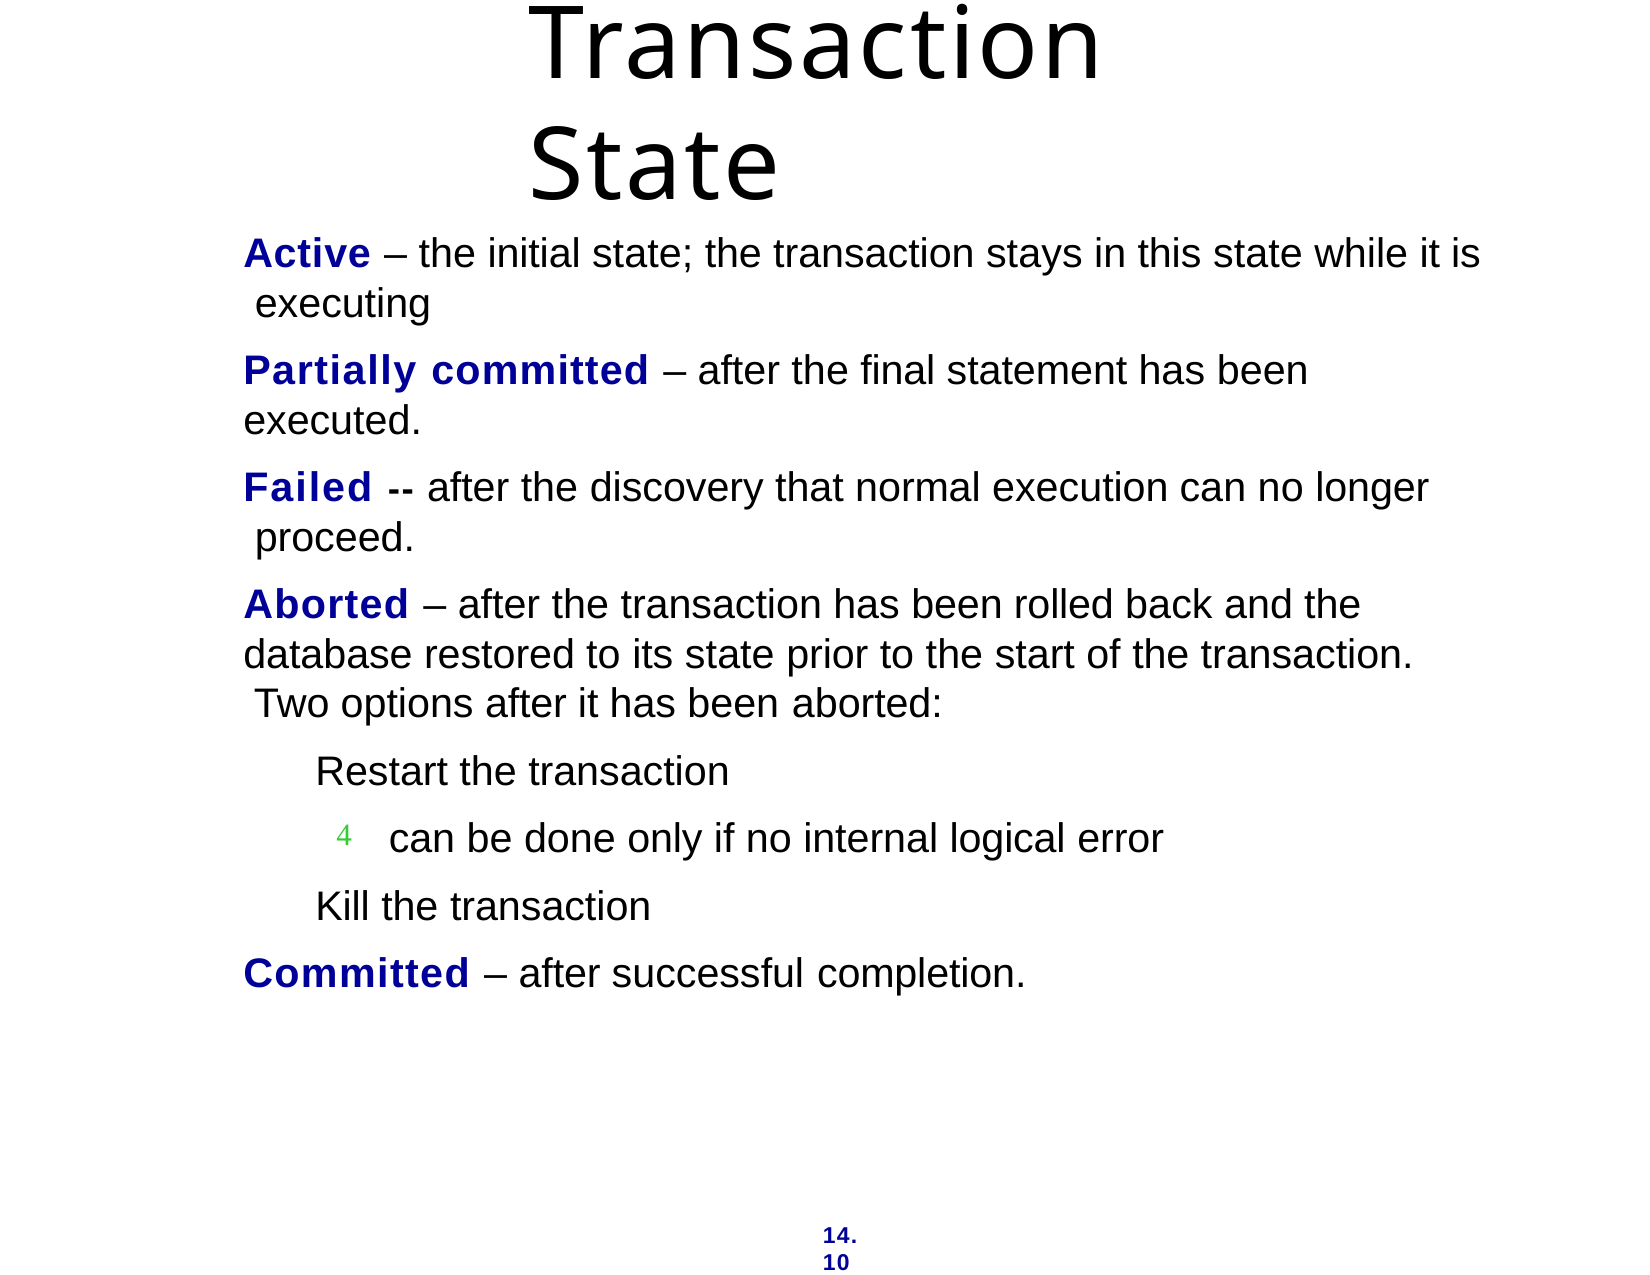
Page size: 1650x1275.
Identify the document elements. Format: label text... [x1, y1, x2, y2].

text_box Kill the transaction Committed – after successful completion. [241, 858, 1031, 997]
text_box  [333, 812, 370, 852]
text_box 14.10 [820, 1220, 878, 1275]
title Transaction State [525, 0, 1202, 220]
text_box Active – the initial state; the transaction stays in this state while it is executing Partially committed – after the final statement has been executed. Failed -- after the discovery that normal execution can no longer proceed. Aborted – after the transaction has been rolled back and the database restored to its state prior to the start of the transaction. Two options after it has been aborted: Restart the transaction [241, 224, 1492, 794]
text_box can be done only if no internal logical error [386, 809, 1166, 862]
